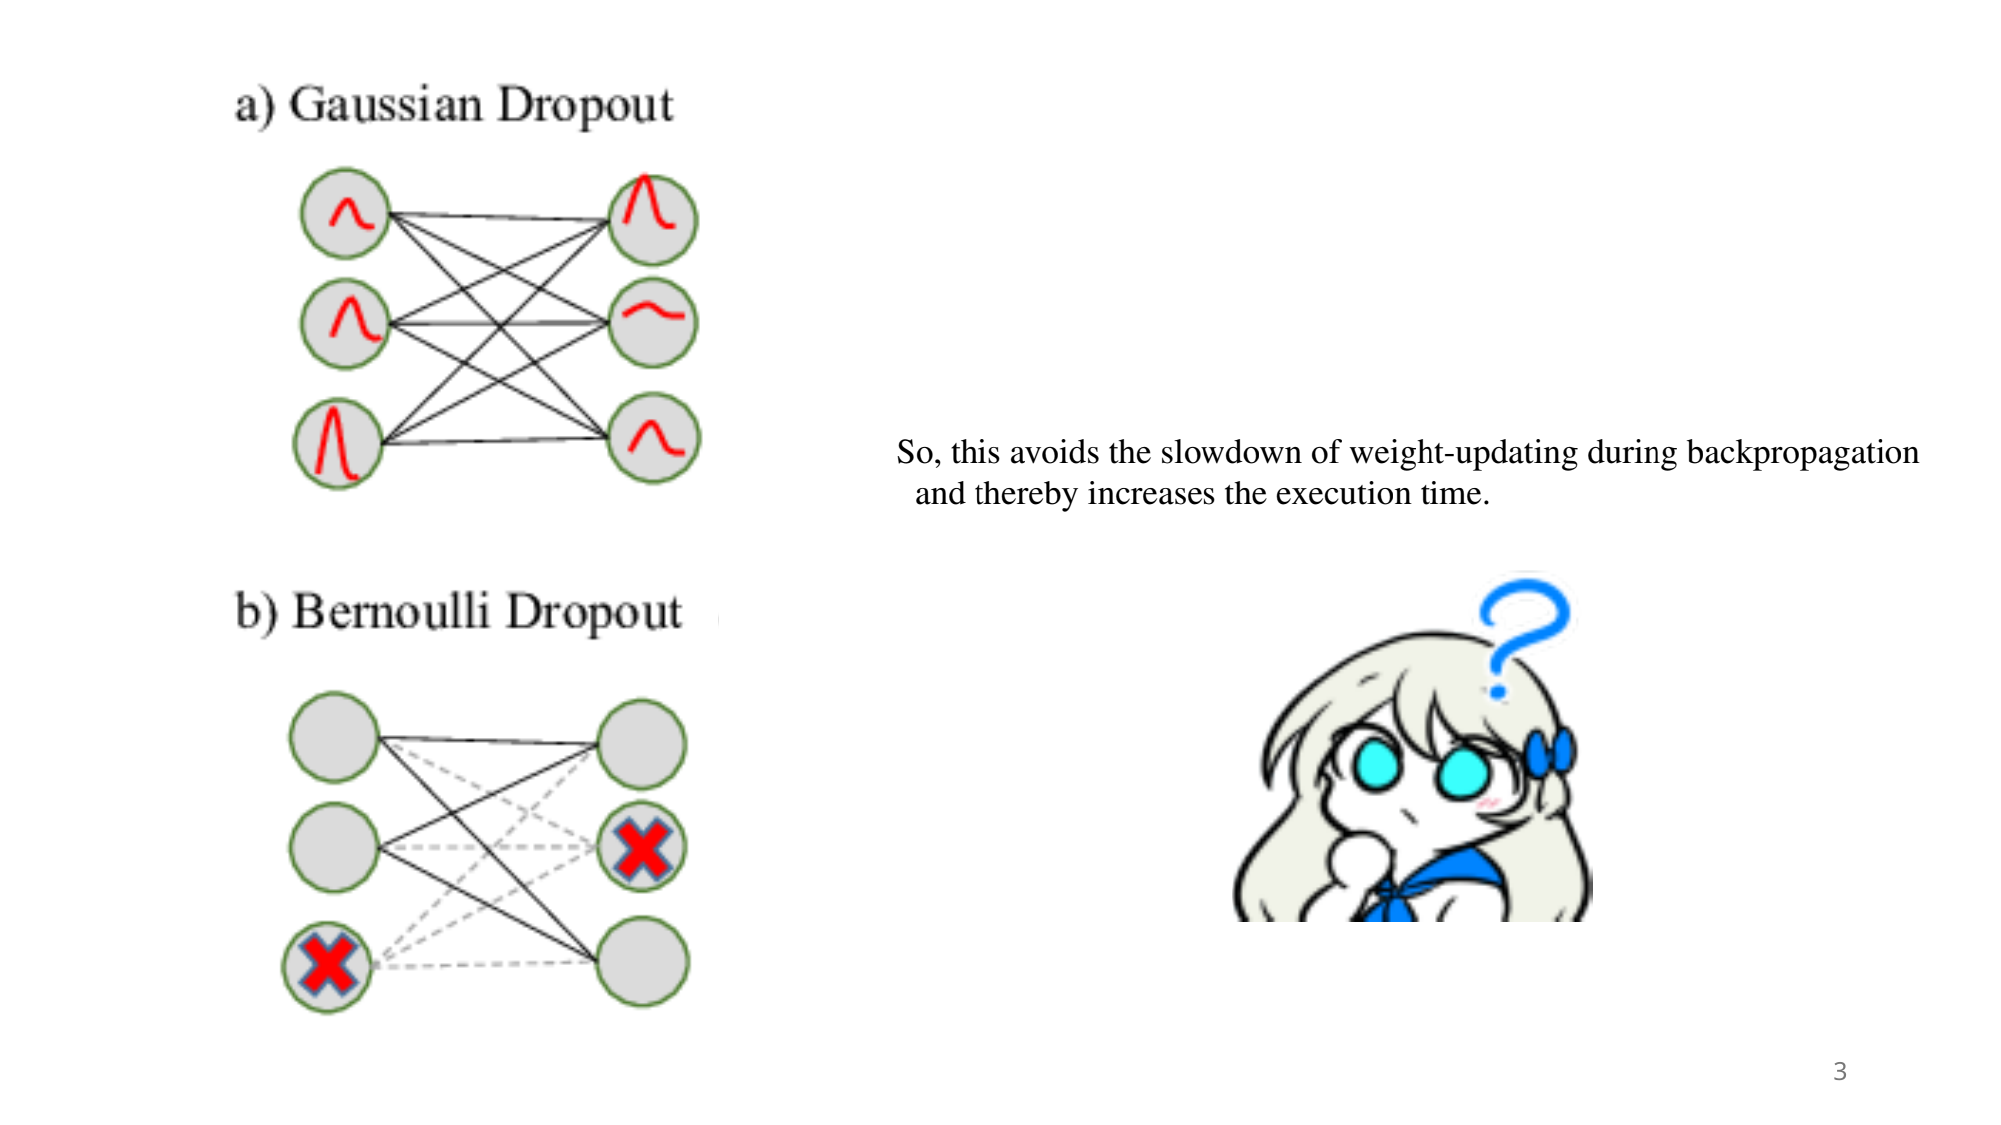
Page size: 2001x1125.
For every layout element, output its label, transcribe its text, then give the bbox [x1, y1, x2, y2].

slide_number 3 [1412, 1042, 1863, 1103]
picture [880, 426, 1945, 515]
picture [1232, 561, 1593, 923]
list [218, 59, 720, 1060]
